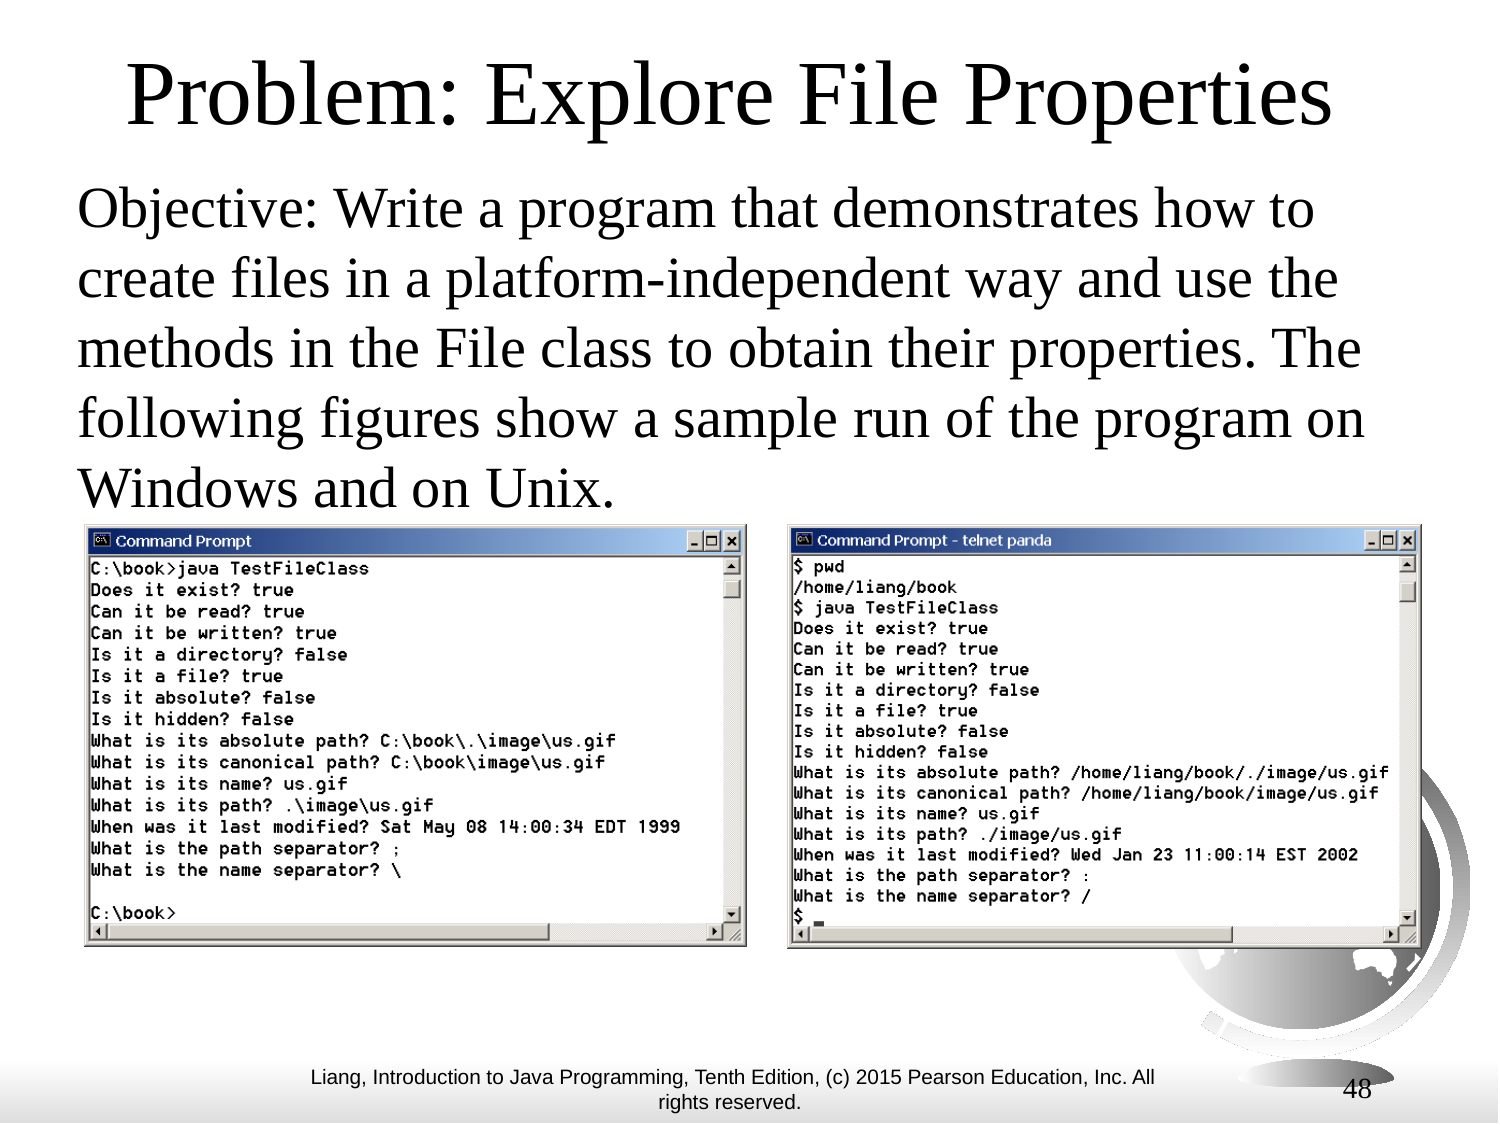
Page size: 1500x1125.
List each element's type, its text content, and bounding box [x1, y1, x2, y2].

title Problem: Explore File Properties [75, 37, 1388, 138]
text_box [787, 524, 1422, 949]
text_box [84, 524, 747, 947]
slide_number 48 [1074, 1049, 1388, 1125]
text_box Objective: Write a program that demonstrates how to create files in a platform-independent way and use the methods in the File class to obtain their properties. The following figures show a sample run of the program on Windows and on Unix. [62, 174, 1450, 513]
